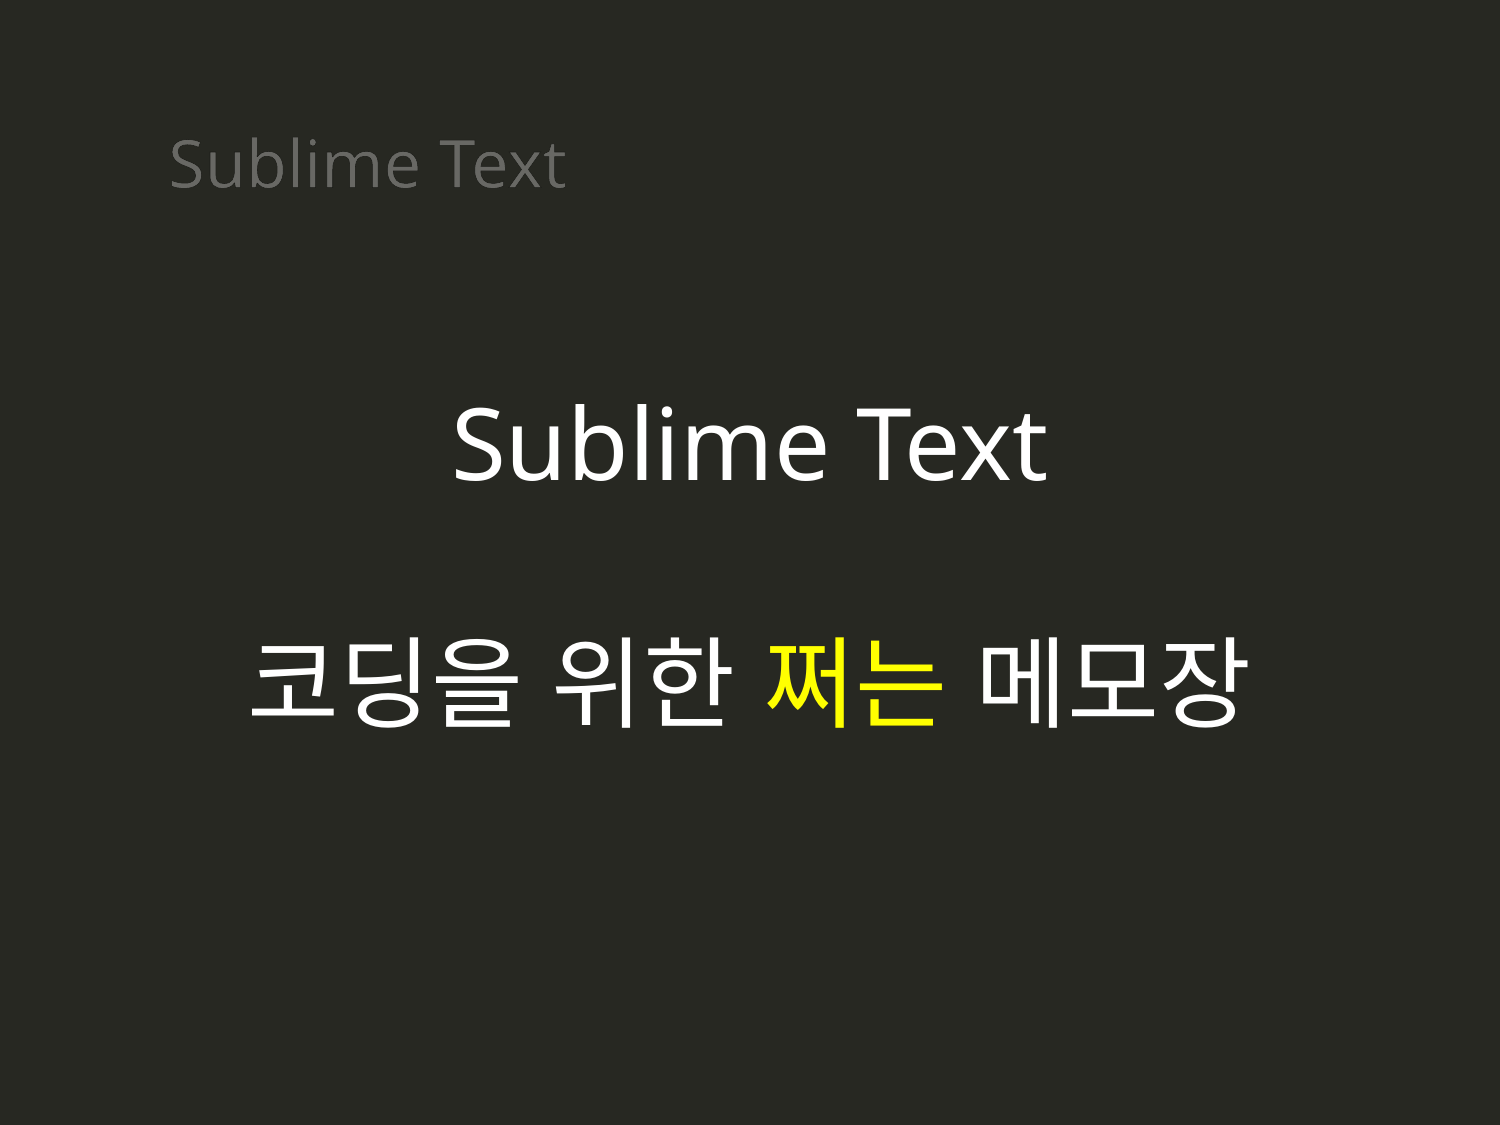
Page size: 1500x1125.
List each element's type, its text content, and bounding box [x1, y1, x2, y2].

text_box Sublime Text [153, 113, 1332, 209]
text_box Sublime Text 코딩을 위한 쩌는 메모장 [0, 373, 1500, 748]
